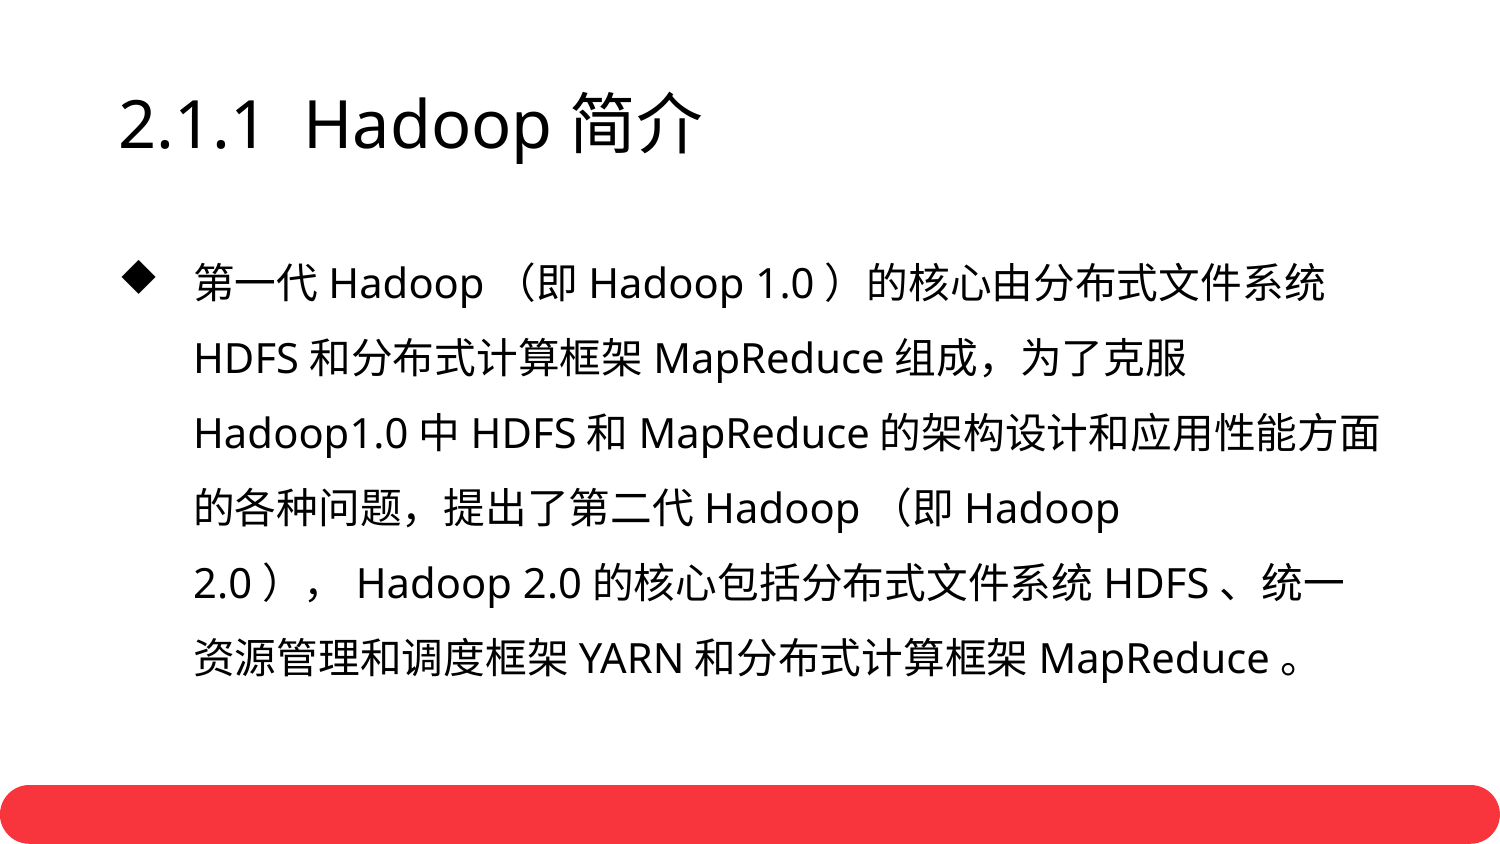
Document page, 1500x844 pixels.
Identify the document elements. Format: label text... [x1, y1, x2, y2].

list 第一代Hadoop（即Hadoop 1.0）的核心由分布式文件系统HDFS和分布式计算框架MapReduce组成，为了克服Hadoop1.0中HDFS和MapReduce的架构设计和应用性能方面的各种问题，提出了第二代Hadoop（即Hadoop 2.0），Hadoop 2.0的核心包括分布式文件系统HDFS、统一资源管理和调度框架YARN和分布式计算框架MapReduce。 [103, 224, 1397, 760]
title 2.1.1 Hadoop简介 [103, 44, 1397, 208]
